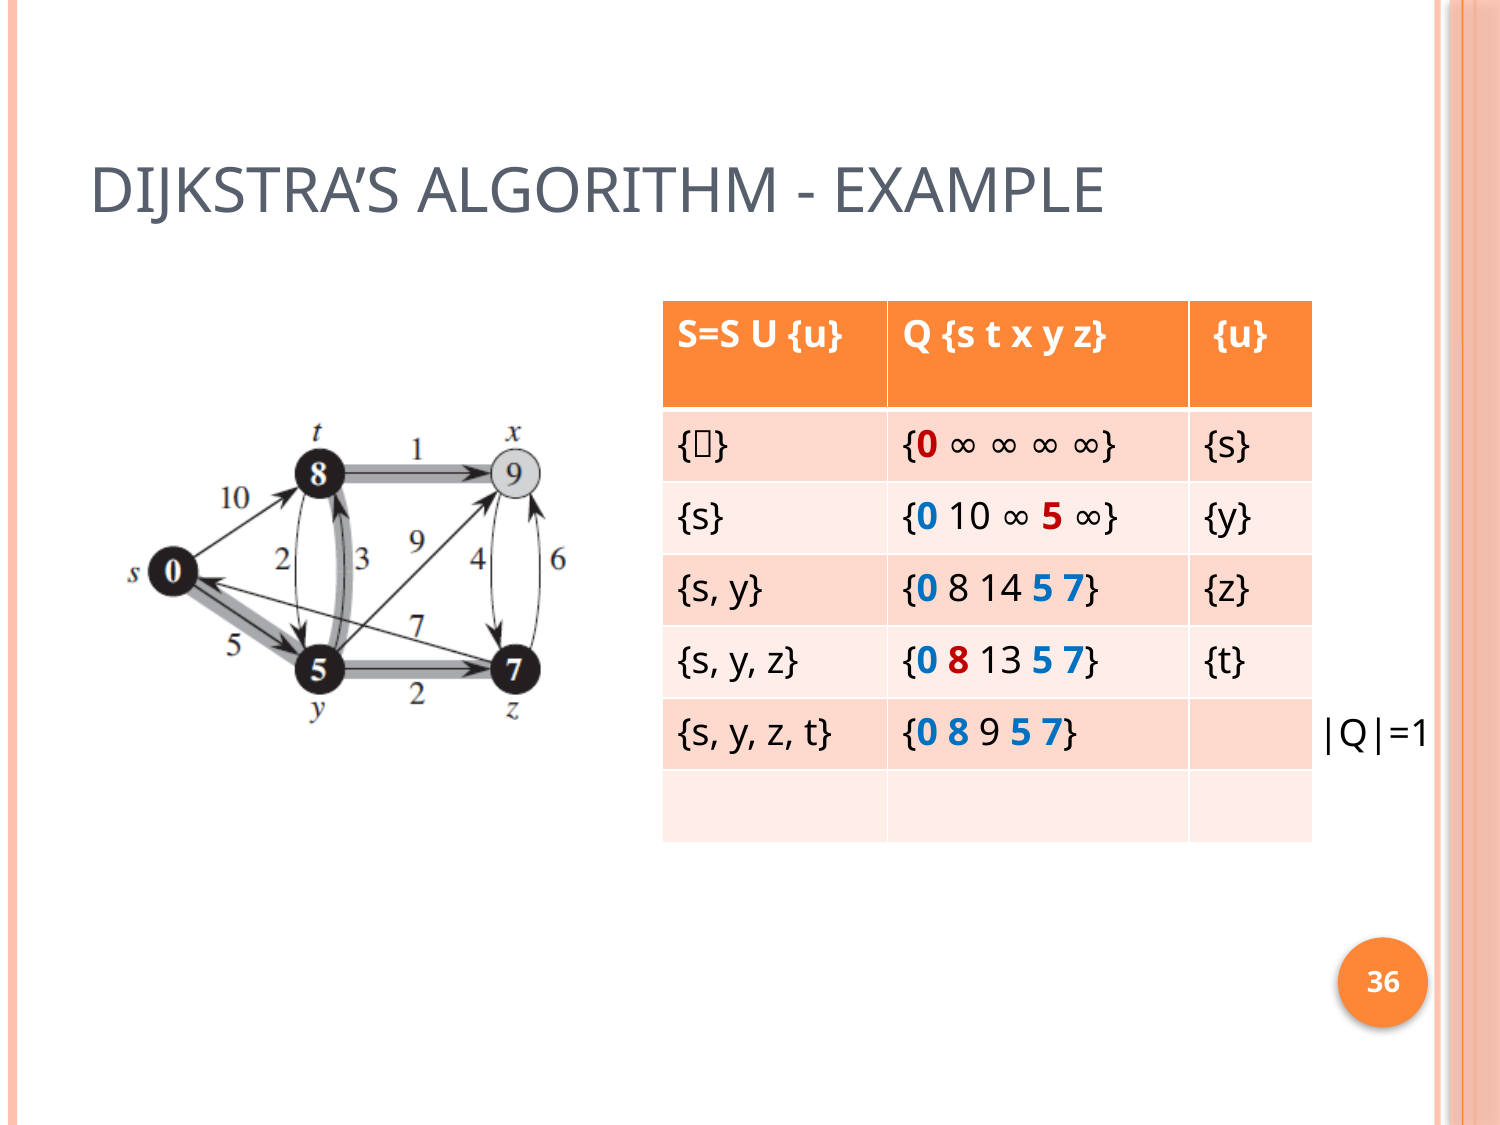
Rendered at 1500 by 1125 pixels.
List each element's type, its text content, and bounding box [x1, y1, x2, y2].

slide_number 36 [1333, 940, 1434, 1027]
table_cell {0 10 ∞ 5 ∞} [888, 483, 1188, 553]
table_cell {} [663, 412, 887, 481]
table_cell {s, y} [663, 555, 887, 625]
table_cell {t} [1190, 627, 1312, 697]
table_cell {y} [1190, 483, 1312, 553]
table_cell {0 8 13 5 7} [888, 627, 1188, 697]
table_cell {s, y, z, t} [663, 699, 887, 769]
table_cell [1190, 699, 1312, 769]
picture [111, 412, 580, 734]
table_header S=S U {u} [663, 301, 887, 407]
title Dijkstra’s Algorithm - example [75, 45, 1300, 233]
table_cell {0 ∞ ∞ ∞ ∞} [888, 412, 1188, 481]
table_cell {s} [1190, 412, 1312, 481]
table_cell {0 8 9 5 7} [888, 699, 1188, 769]
table_cell {z} [1190, 555, 1312, 625]
table_header Q {s t x y z} [888, 301, 1188, 407]
table_header {u} [1190, 301, 1312, 407]
table_cell [663, 771, 887, 842]
table_cell {0 8 14 5 7} [888, 555, 1188, 625]
table_cell {s} [663, 483, 887, 553]
table_cell [888, 771, 1188, 842]
text_box |Q|=1 [1303, 701, 1447, 762]
table_cell {s, y, z} [663, 627, 887, 697]
table_cell [1190, 771, 1312, 842]
